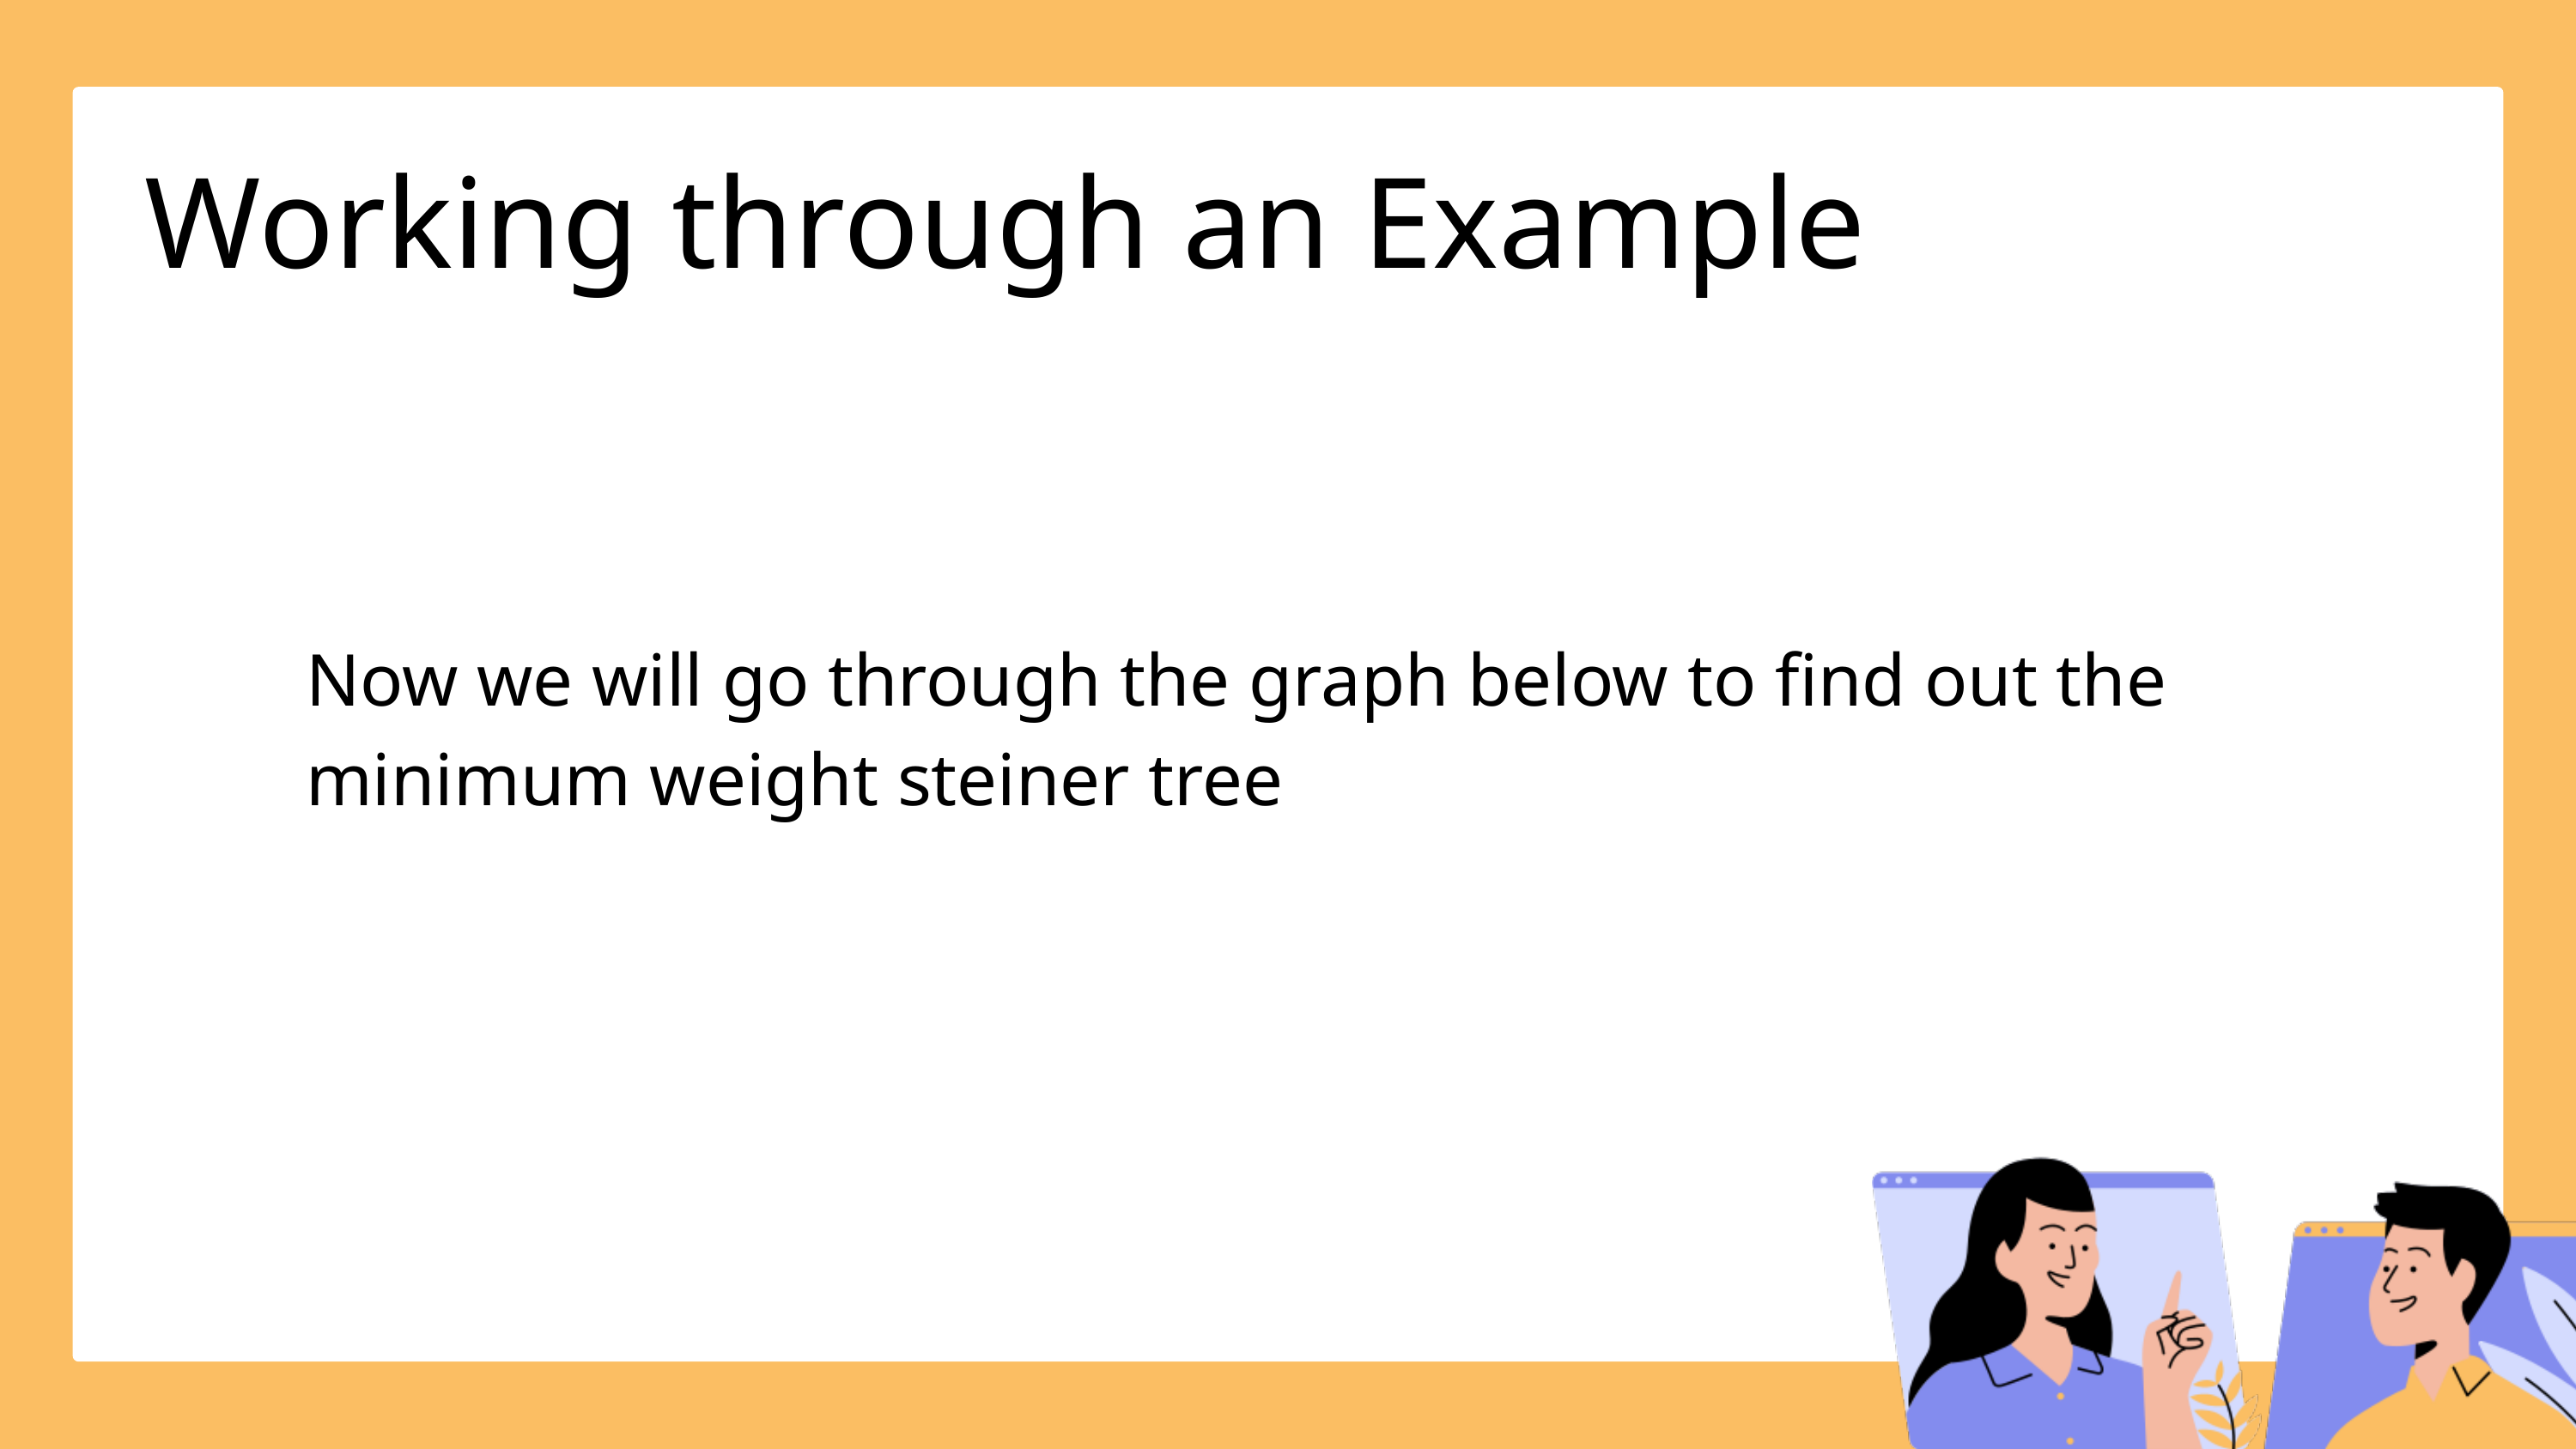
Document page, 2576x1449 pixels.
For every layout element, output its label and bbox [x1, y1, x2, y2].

text_box [72, 86, 2504, 1362]
text_box [1872, 1151, 2576, 1449]
